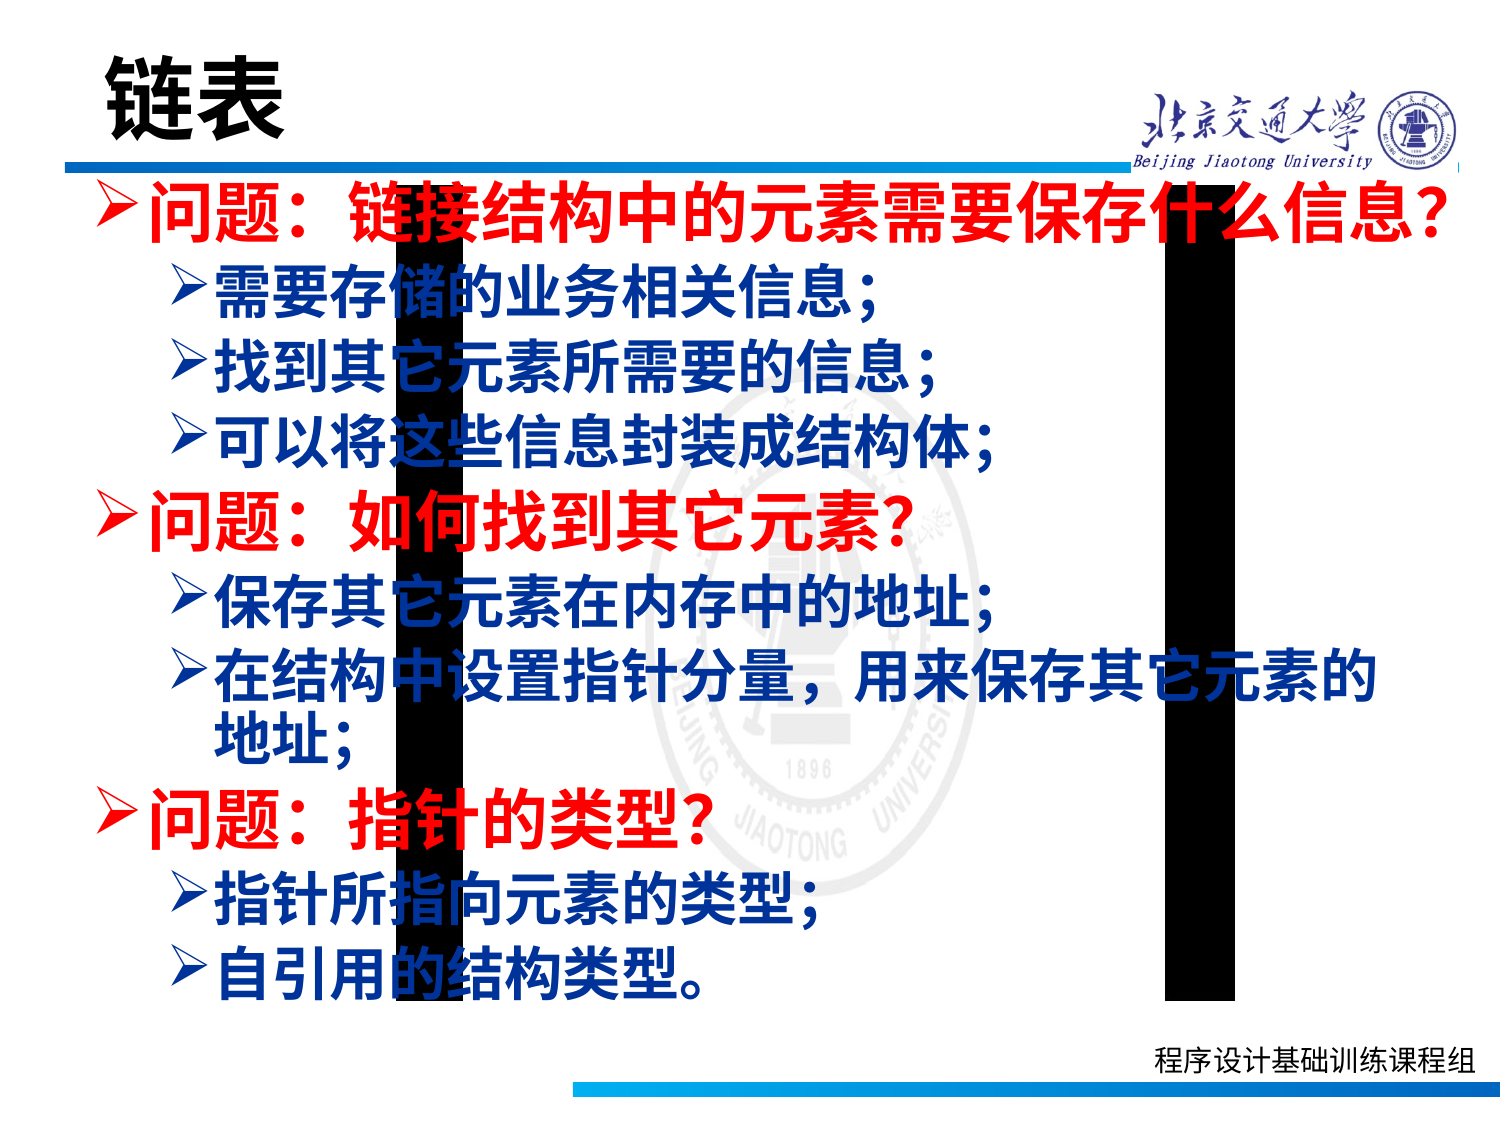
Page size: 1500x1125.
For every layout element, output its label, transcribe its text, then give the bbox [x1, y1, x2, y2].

picture [1131, 83, 1458, 173]
text_box 问题：链接结构中的元素需要保存什么信息？ 需要存储的业务相关信息； 找到其它元素所需要的信息； 可以将这些信息封装成结构体； 问题：如何找到其它元素？ 保存其它元素在内存中的地址； 在结构中设置指针分量，用来保存其它元素的地址； 问题：指针的类型？ 指针所指向元素的类型； 自引用的结构类型。 [76, 172, 1438, 1012]
text_box 程序设计基础训练课程组 [1139, 1034, 1495, 1085]
text_box 链表 [88, 34, 597, 160]
